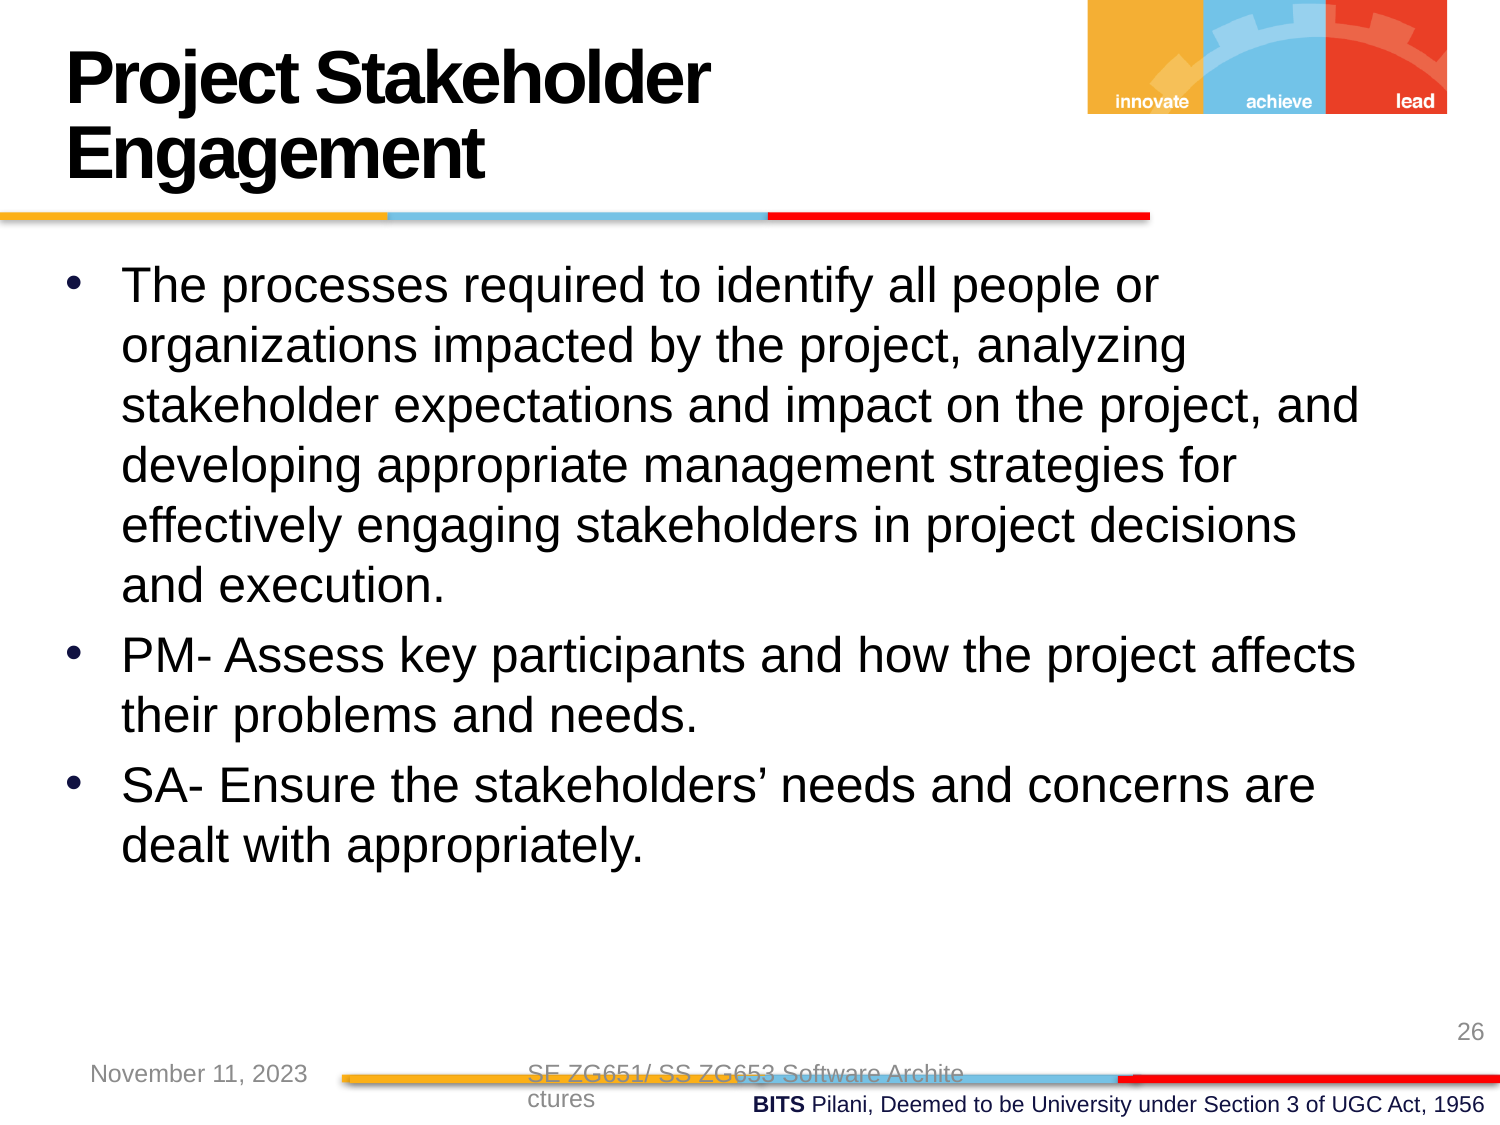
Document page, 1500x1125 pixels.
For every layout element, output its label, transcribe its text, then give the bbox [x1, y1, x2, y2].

footer SE ZG651/ SS ZG653 Software Architectures [512, 1042, 988, 1103]
list Project Stakeholder Engagement [50, 24, 1088, 213]
picture [1087, 0, 1448, 114]
slide_number 26 [1149, 1000, 1500, 1061]
list The processes required to identify all people or organizations impacted by the project, analyzing stakeholder expectations and impact on the project, and developing appropriate management strategies for effectively engaging stakeholders in project decisions and execution. PM- Assess key participants and how the project affects their problems and needs. SA- Ensure the stakeholders’ needs and concerns are dealt with appropriately. [50, 245, 1400, 988]
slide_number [75, 1042, 425, 1103]
